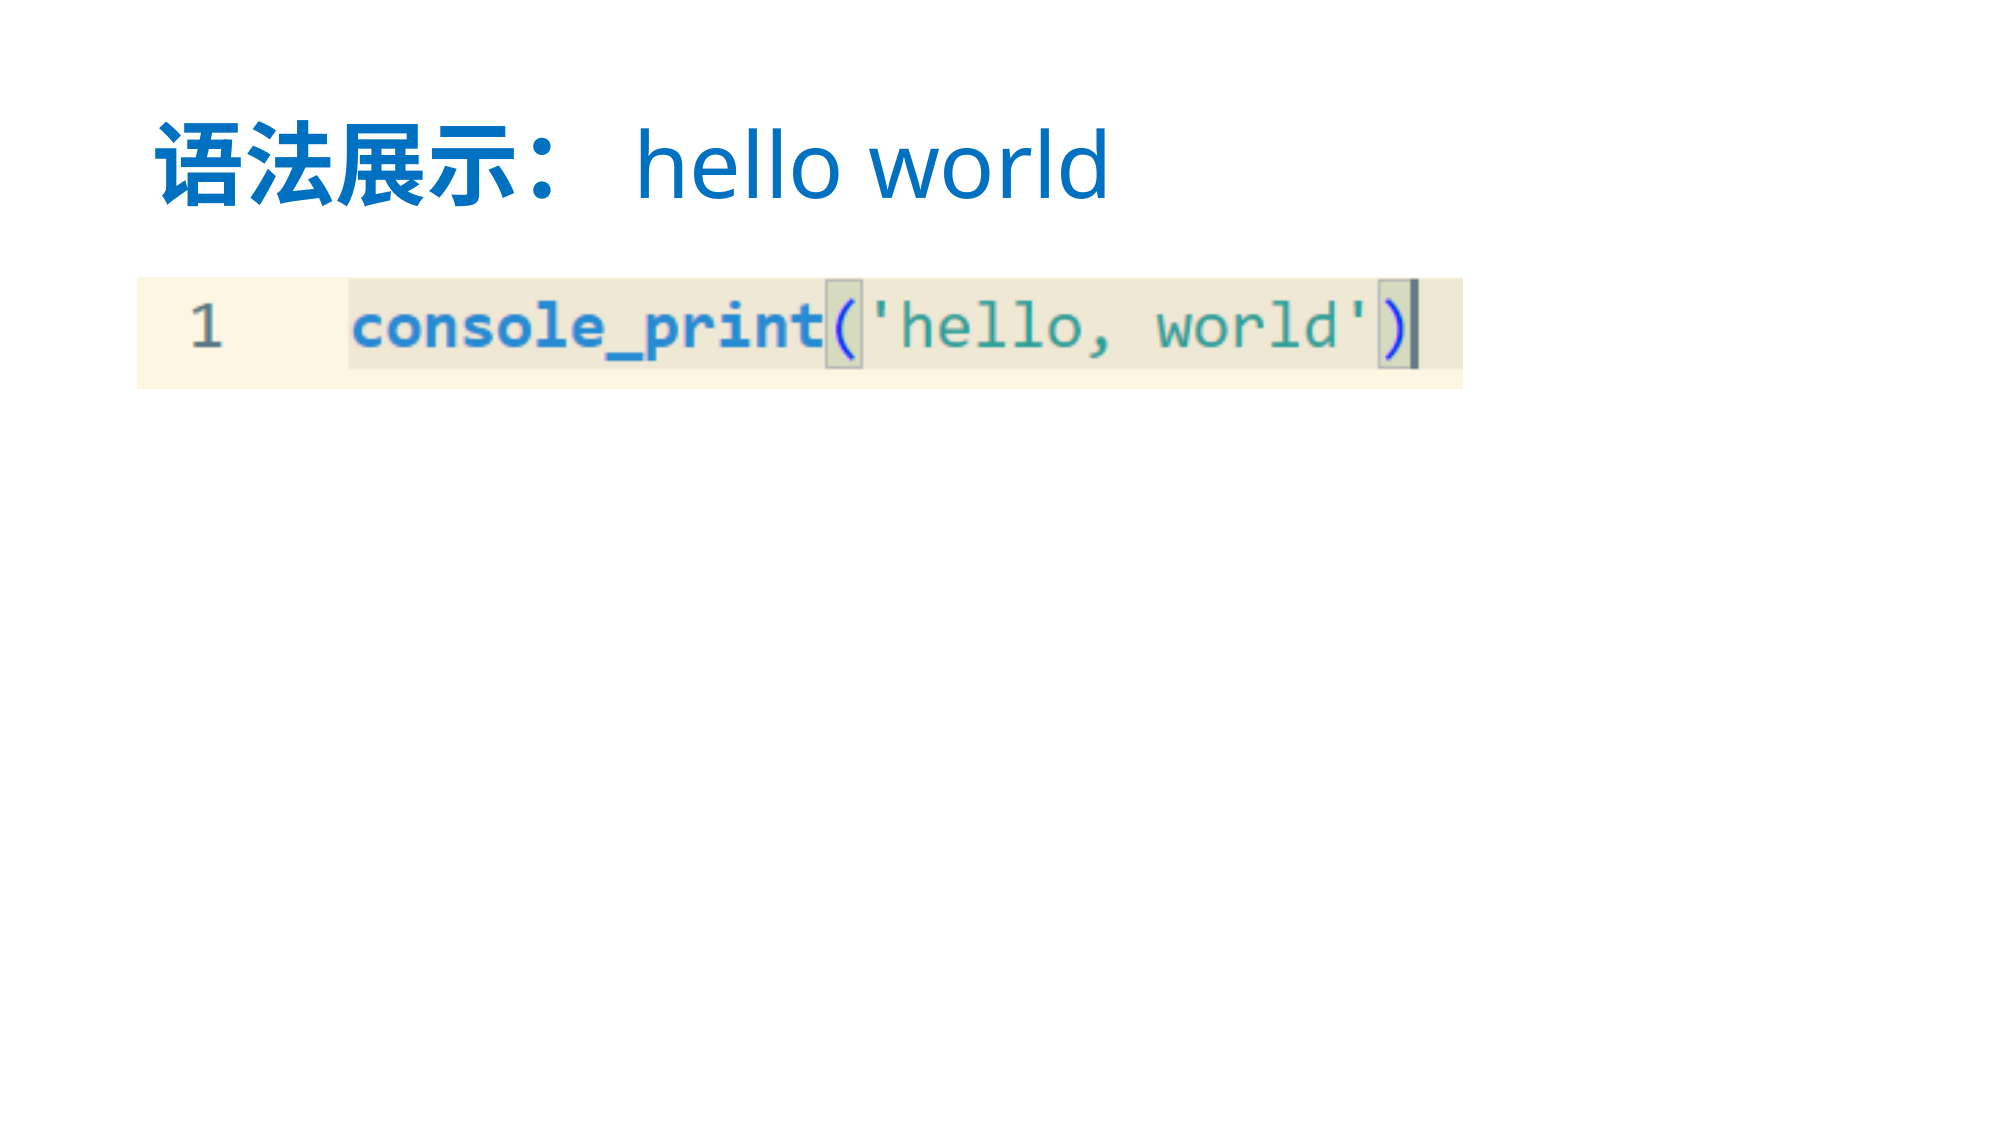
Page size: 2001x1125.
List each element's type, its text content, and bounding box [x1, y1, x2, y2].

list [136, 276, 1464, 390]
title 语法展示：hello world [137, 59, 1863, 278]
